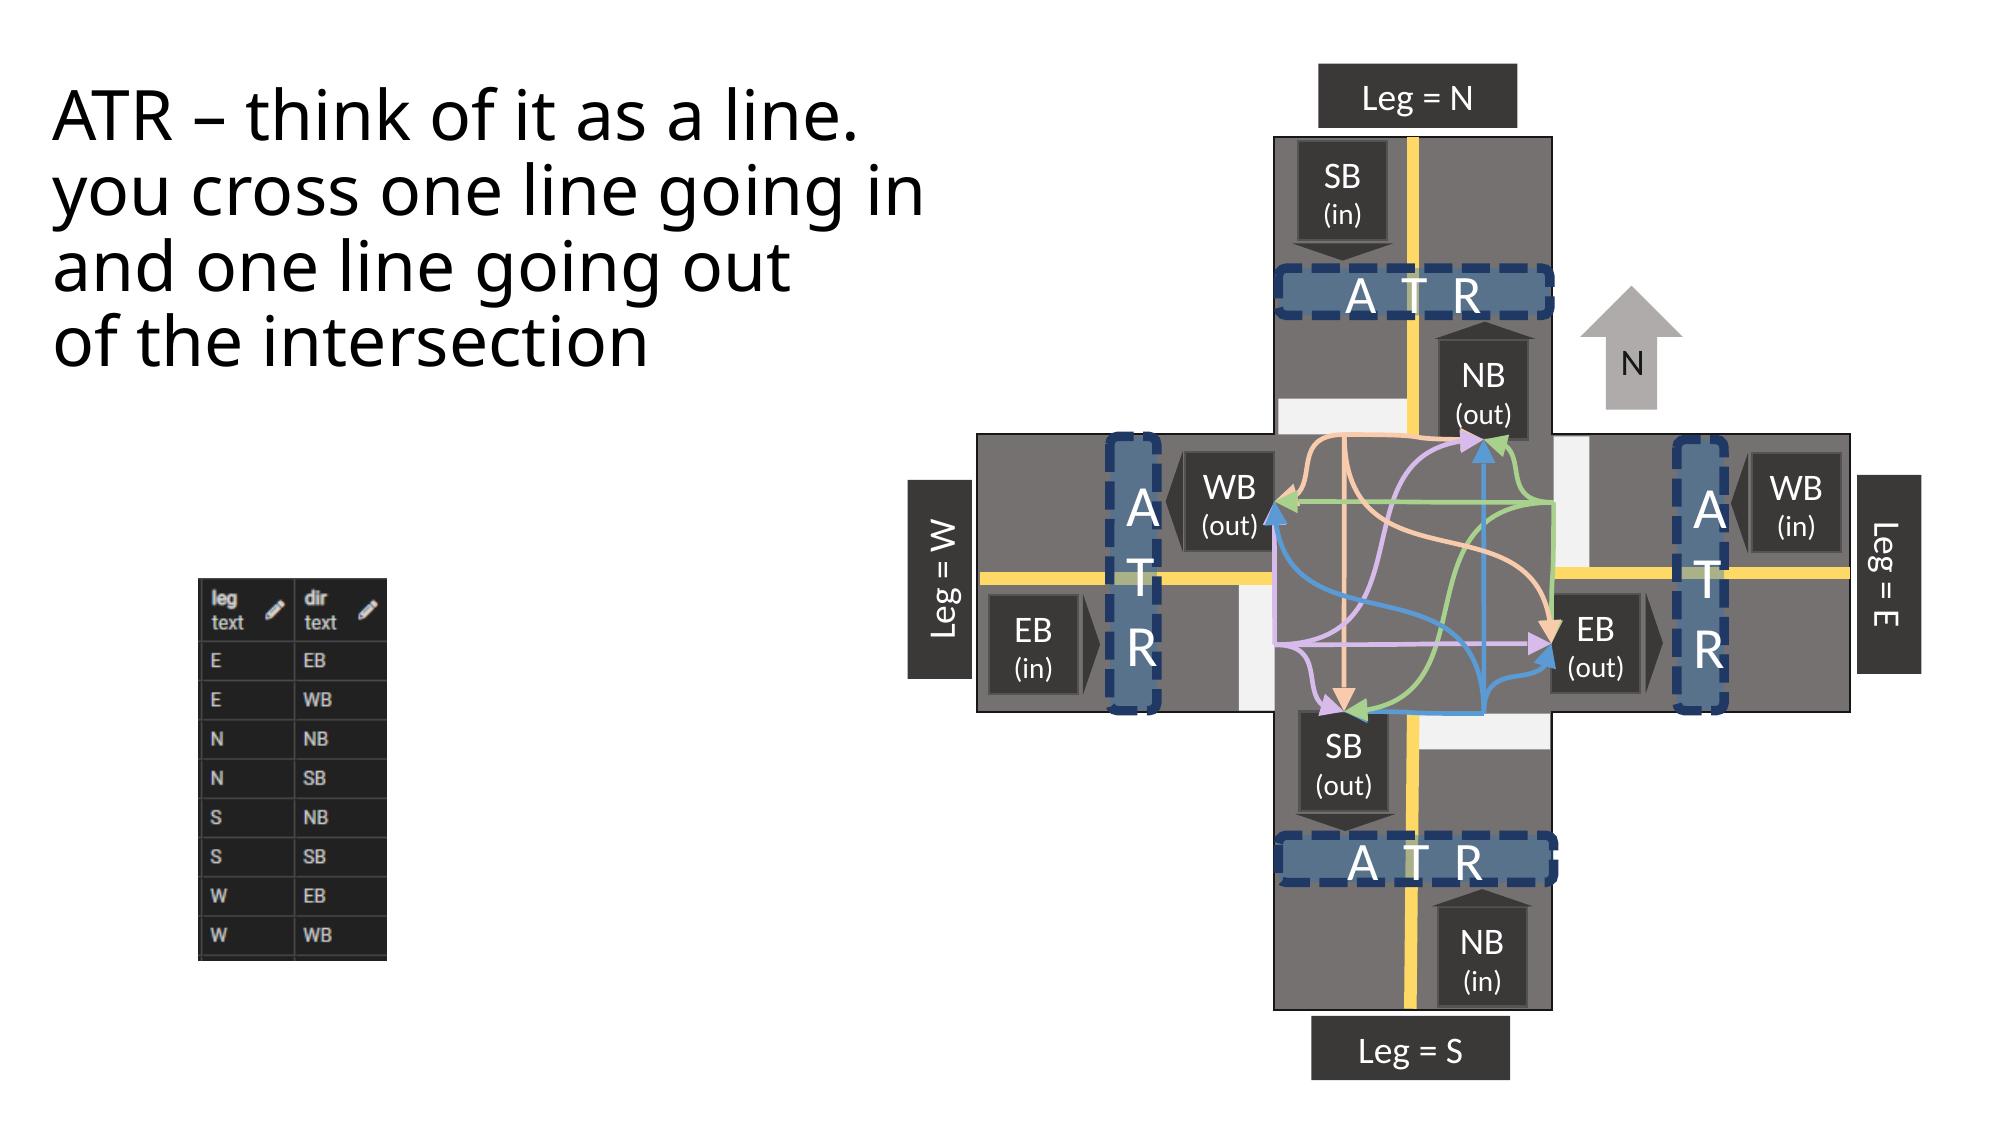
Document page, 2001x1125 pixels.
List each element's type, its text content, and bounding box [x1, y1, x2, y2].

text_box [907, 63, 1922, 1081]
picture [198, 578, 387, 961]
title ATR – think of it as a line. you cross one line going in and one line going out of the intersection [37, 22, 967, 440]
